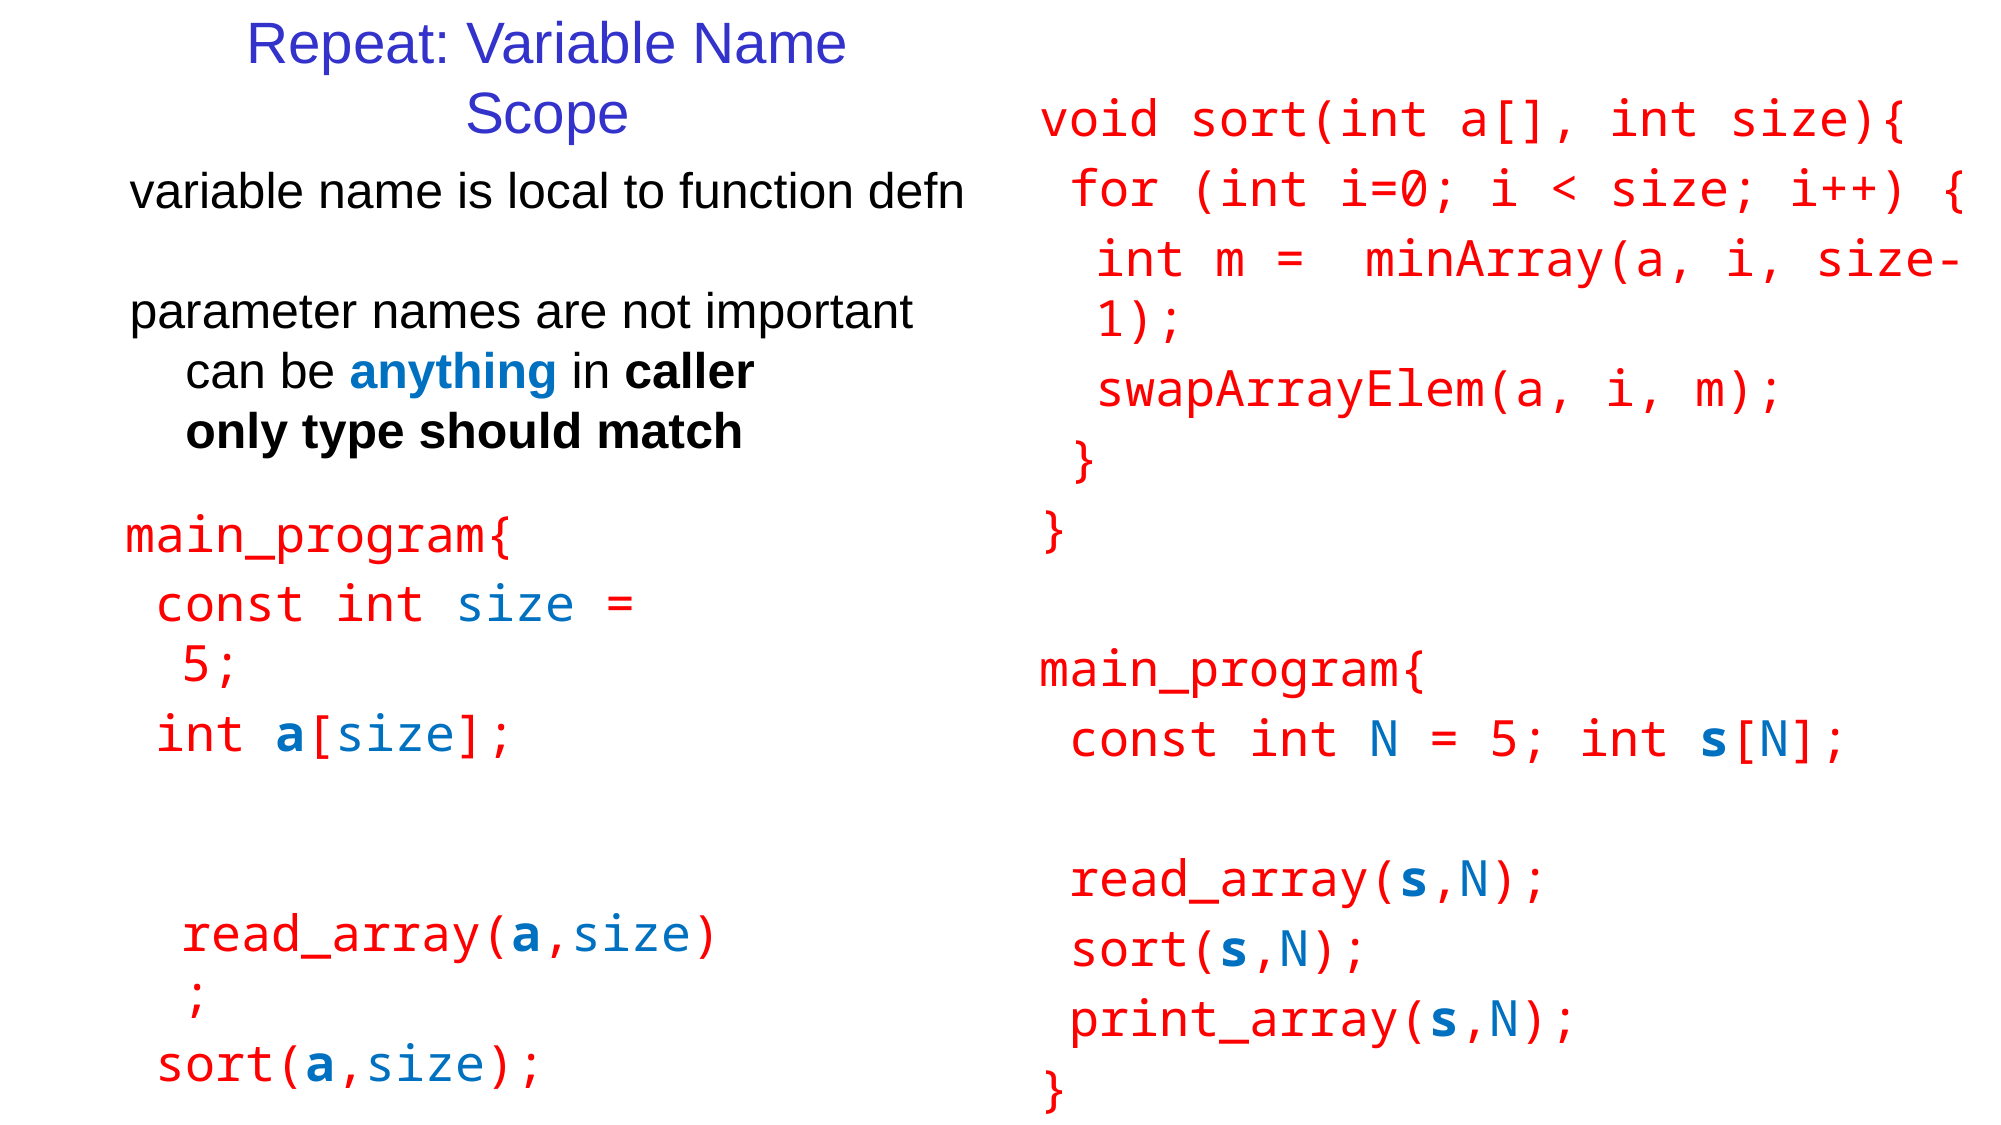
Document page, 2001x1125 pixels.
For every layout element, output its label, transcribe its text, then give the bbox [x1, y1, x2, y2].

title Repeat: Variable Name Scope [185, 25, 910, 126]
text_box variable name is local to function defn parameter names are not important can be anything in caller only type should match [114, 150, 981, 466]
text_box main_program{ const int size = 5; int a[size]; read_array(a,size); sort(a,size); print_array(a,size); } [109, 494, 739, 1071]
text_box void sort(int a[], int size){ for (int i=0; i < size; i++) { int m = minArray(a, i, size-1); swapArrayElem(a, i, m); } } main_program{ const int N = 5; int s[N]; read_array(s,N); sort(s,N); print_array(s,N); } [1024, 79, 2000, 1097]
